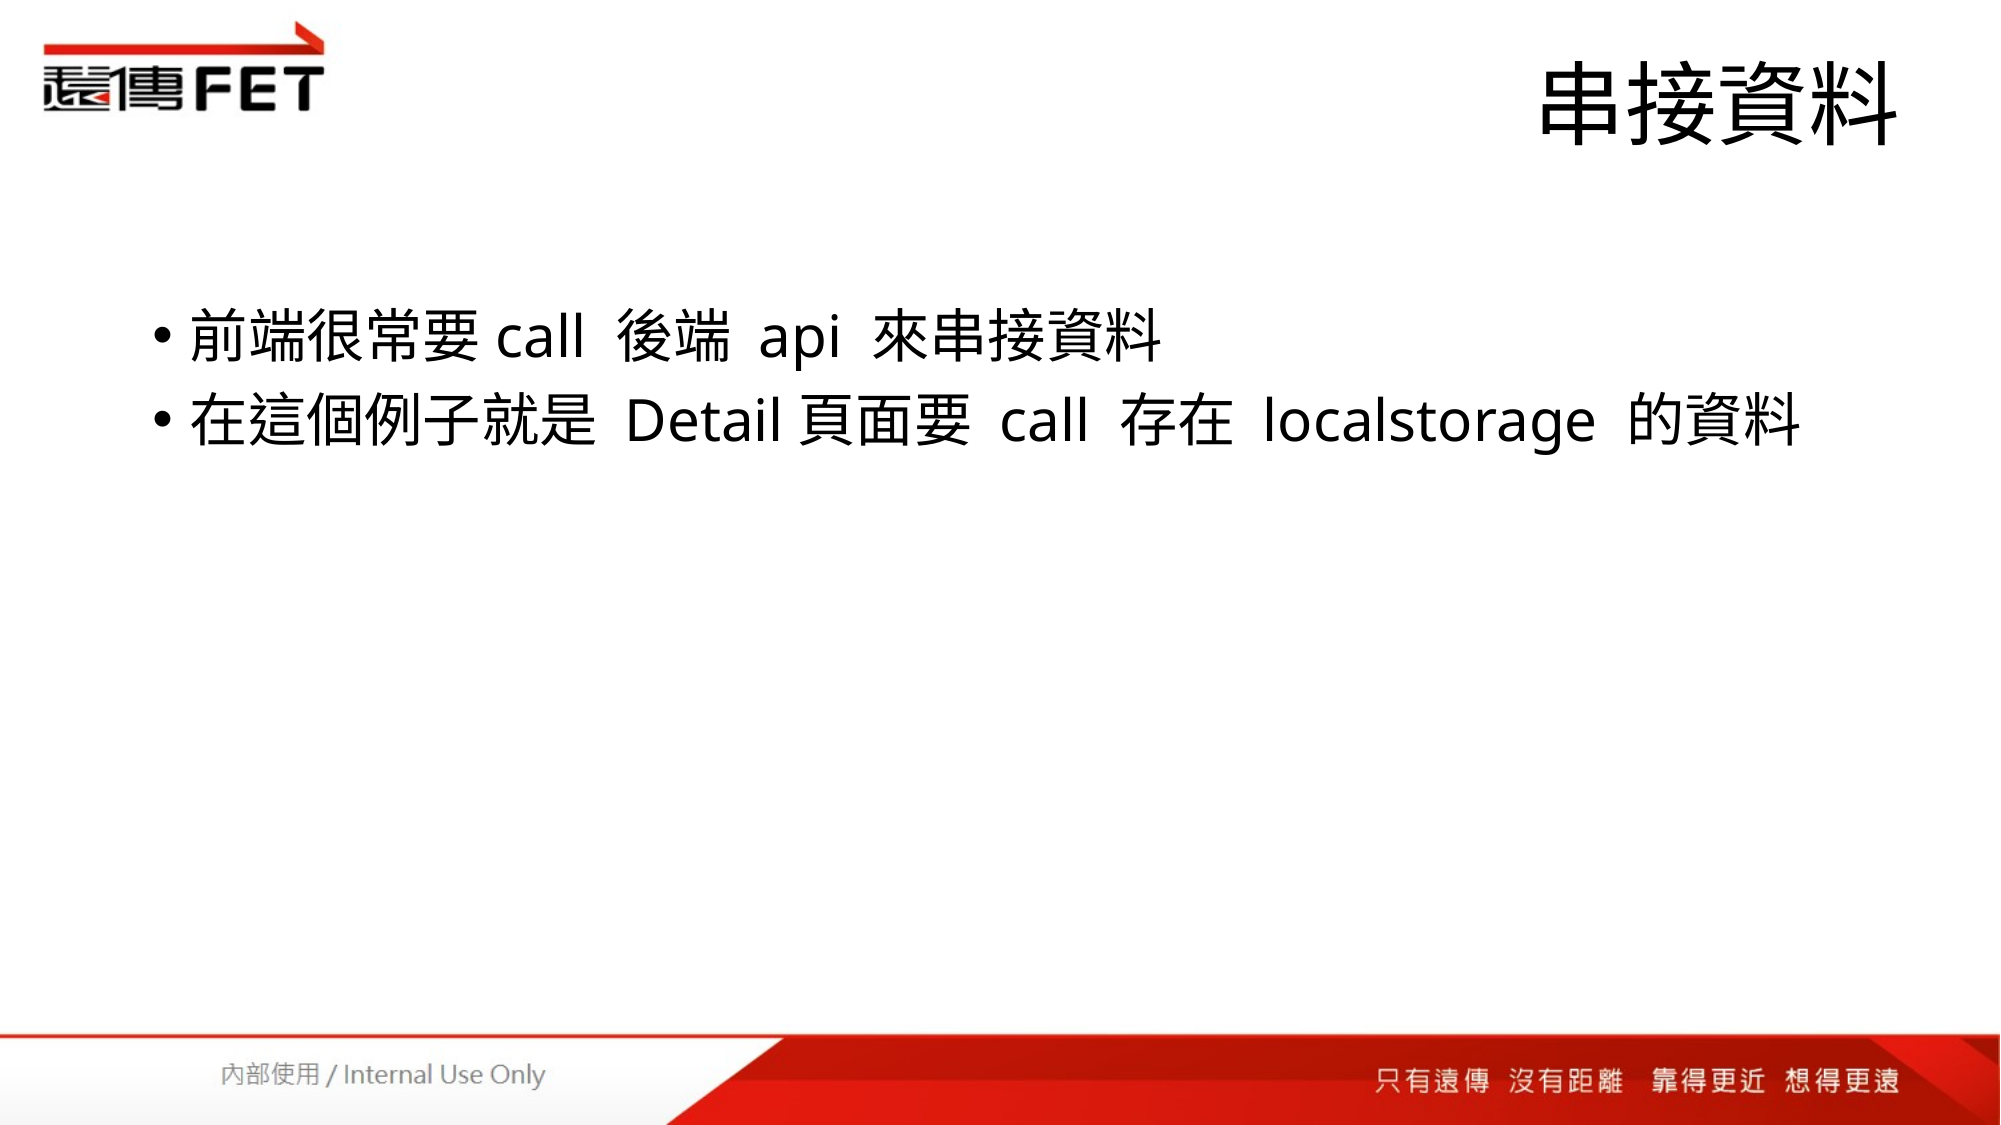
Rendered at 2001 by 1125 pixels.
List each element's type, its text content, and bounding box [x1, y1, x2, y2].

picture [0, 0, 2000, 1125]
title 串接資料 [190, 0, 1916, 218]
list 前端很常要call 後端 api 來串接資料 在這個例子就是 Detail頁面要 call 存在 localstorage 的資料 [137, 299, 1863, 1014]
